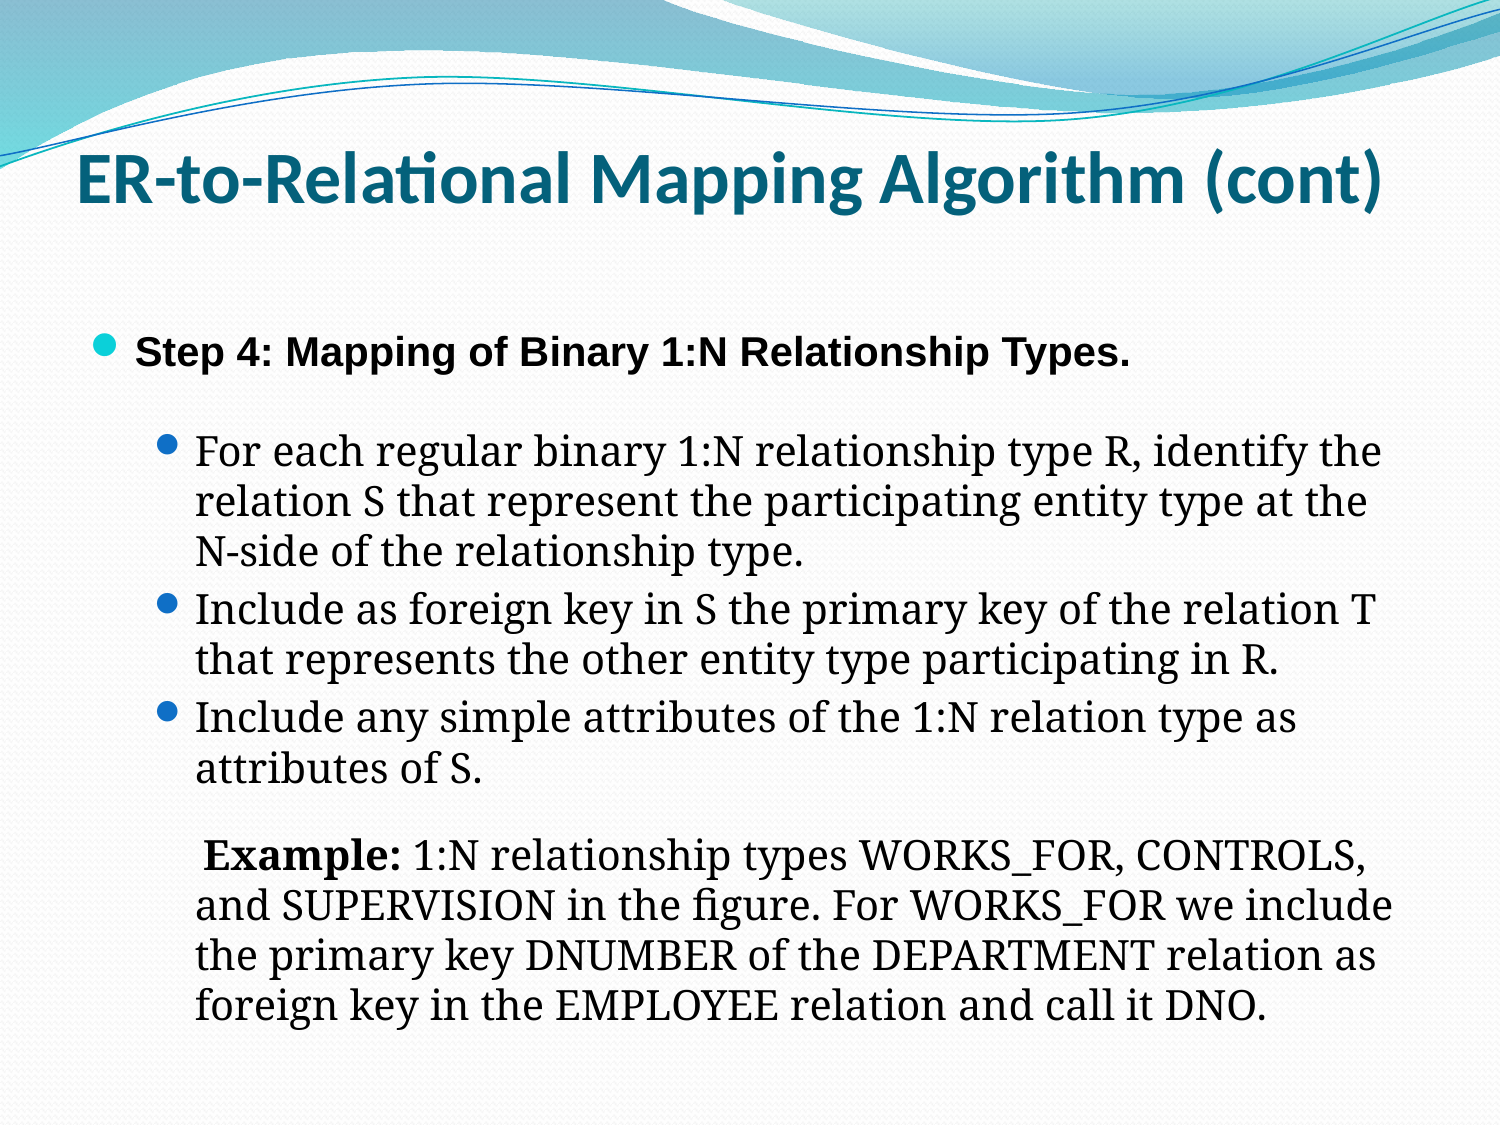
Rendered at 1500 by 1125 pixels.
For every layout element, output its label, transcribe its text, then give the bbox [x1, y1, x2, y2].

list Step 4: Mapping of Binary 1:N Relationship Types. For each regular binary 1:N relationship type R, identify the relation S that represent the participating entity type at the N-side of the relationship type. Include as foreign key in S the primary key of the relation T that represents the other entity type participating in R. Include any simple attributes of the 1:N relation type as attributes of S. Example: 1:N relationship types WORKS_FOR, CONTROLS, and SUPERVISION in the figure. For WORKS_FOR we include the primary key DNUMBER of the DEPARTMENT relation as foreign key in the EMPLOYEE relation and call it DNO. [75, 317, 1425, 1038]
title ER-to-Relational Mapping Algorithm (cont) [76, 30, 1427, 219]
